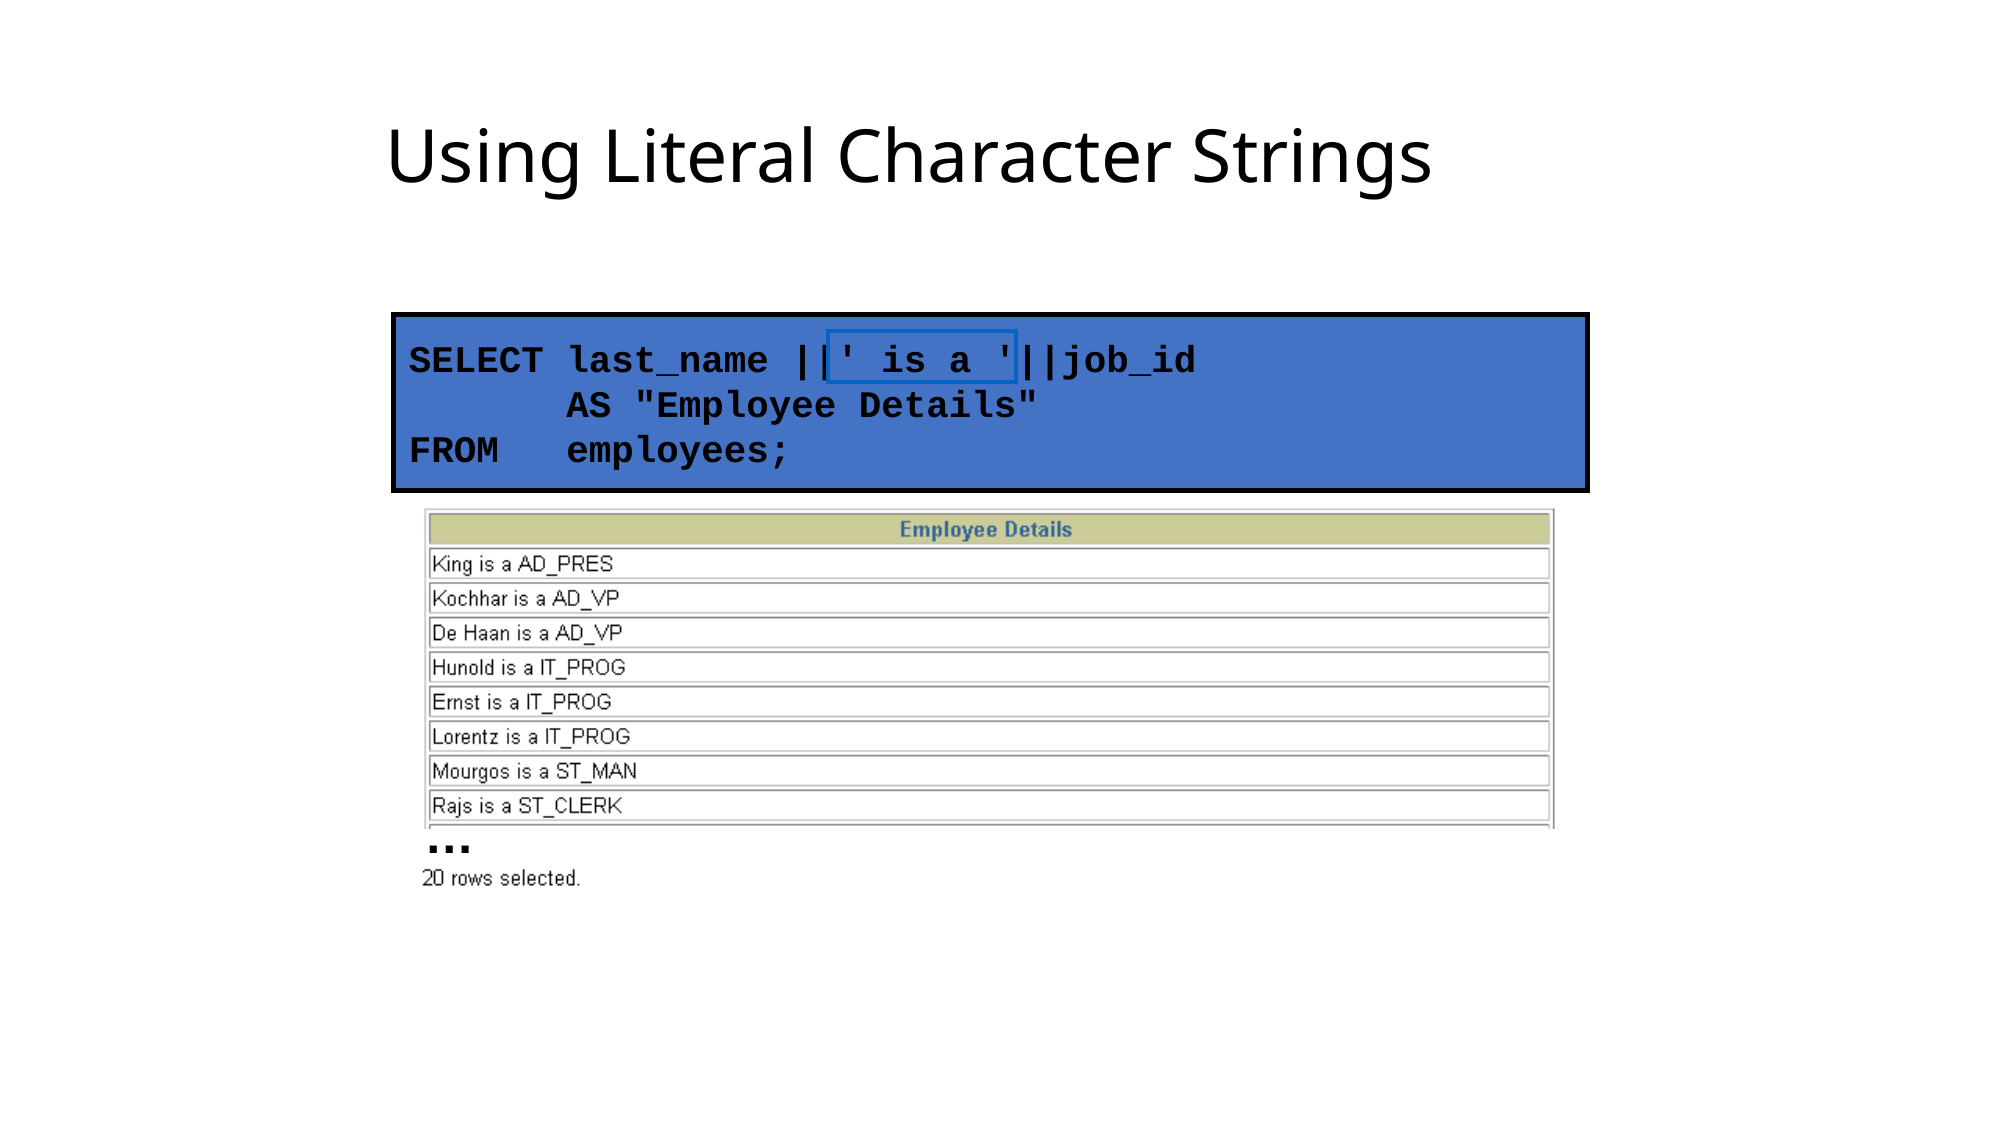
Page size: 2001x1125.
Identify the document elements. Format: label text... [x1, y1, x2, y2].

picture [419, 863, 1566, 894]
text_box … [419, 829, 480, 864]
title Using Literal Character Strings [370, 86, 1620, 232]
text_box [827, 331, 1016, 382]
text_box SELECT last_name ||' is a '||job_id AS "Employee Details" FROM employees; [393, 314, 1588, 491]
picture [419, 504, 1558, 829]
